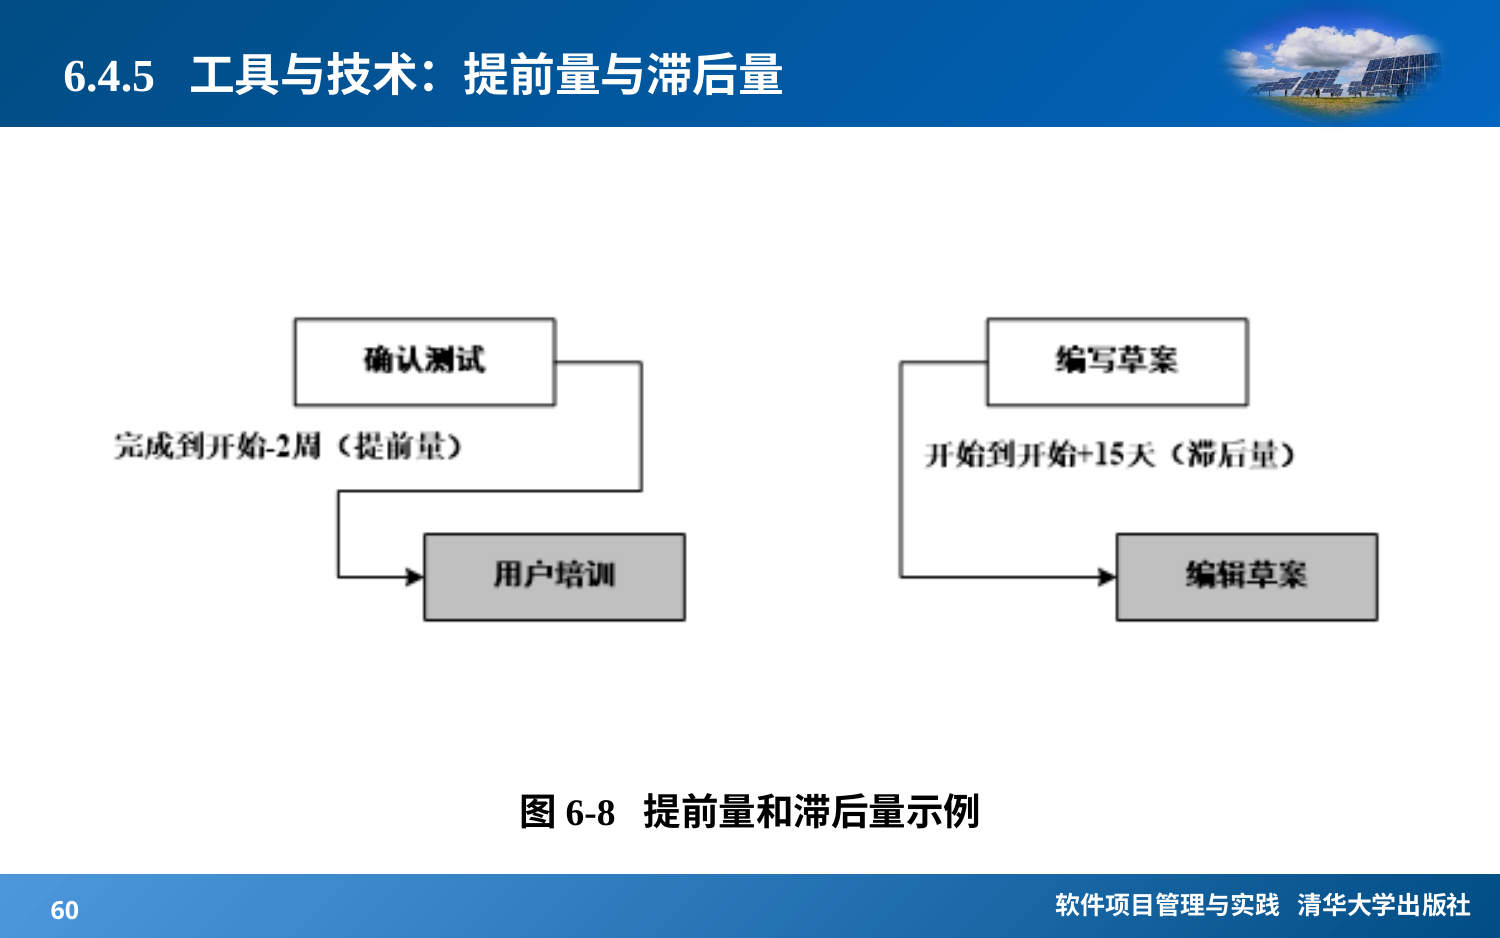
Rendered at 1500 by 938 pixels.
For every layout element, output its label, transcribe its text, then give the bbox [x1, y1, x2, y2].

picture [1233, 6, 1433, 113]
text_box 图6-8 提前量和滞后量示例 [76, 173, 1424, 759]
title 6.4.5 工具与技术：提前量与滞后量 [48, 19, 1005, 127]
picture [103, 303, 1397, 635]
